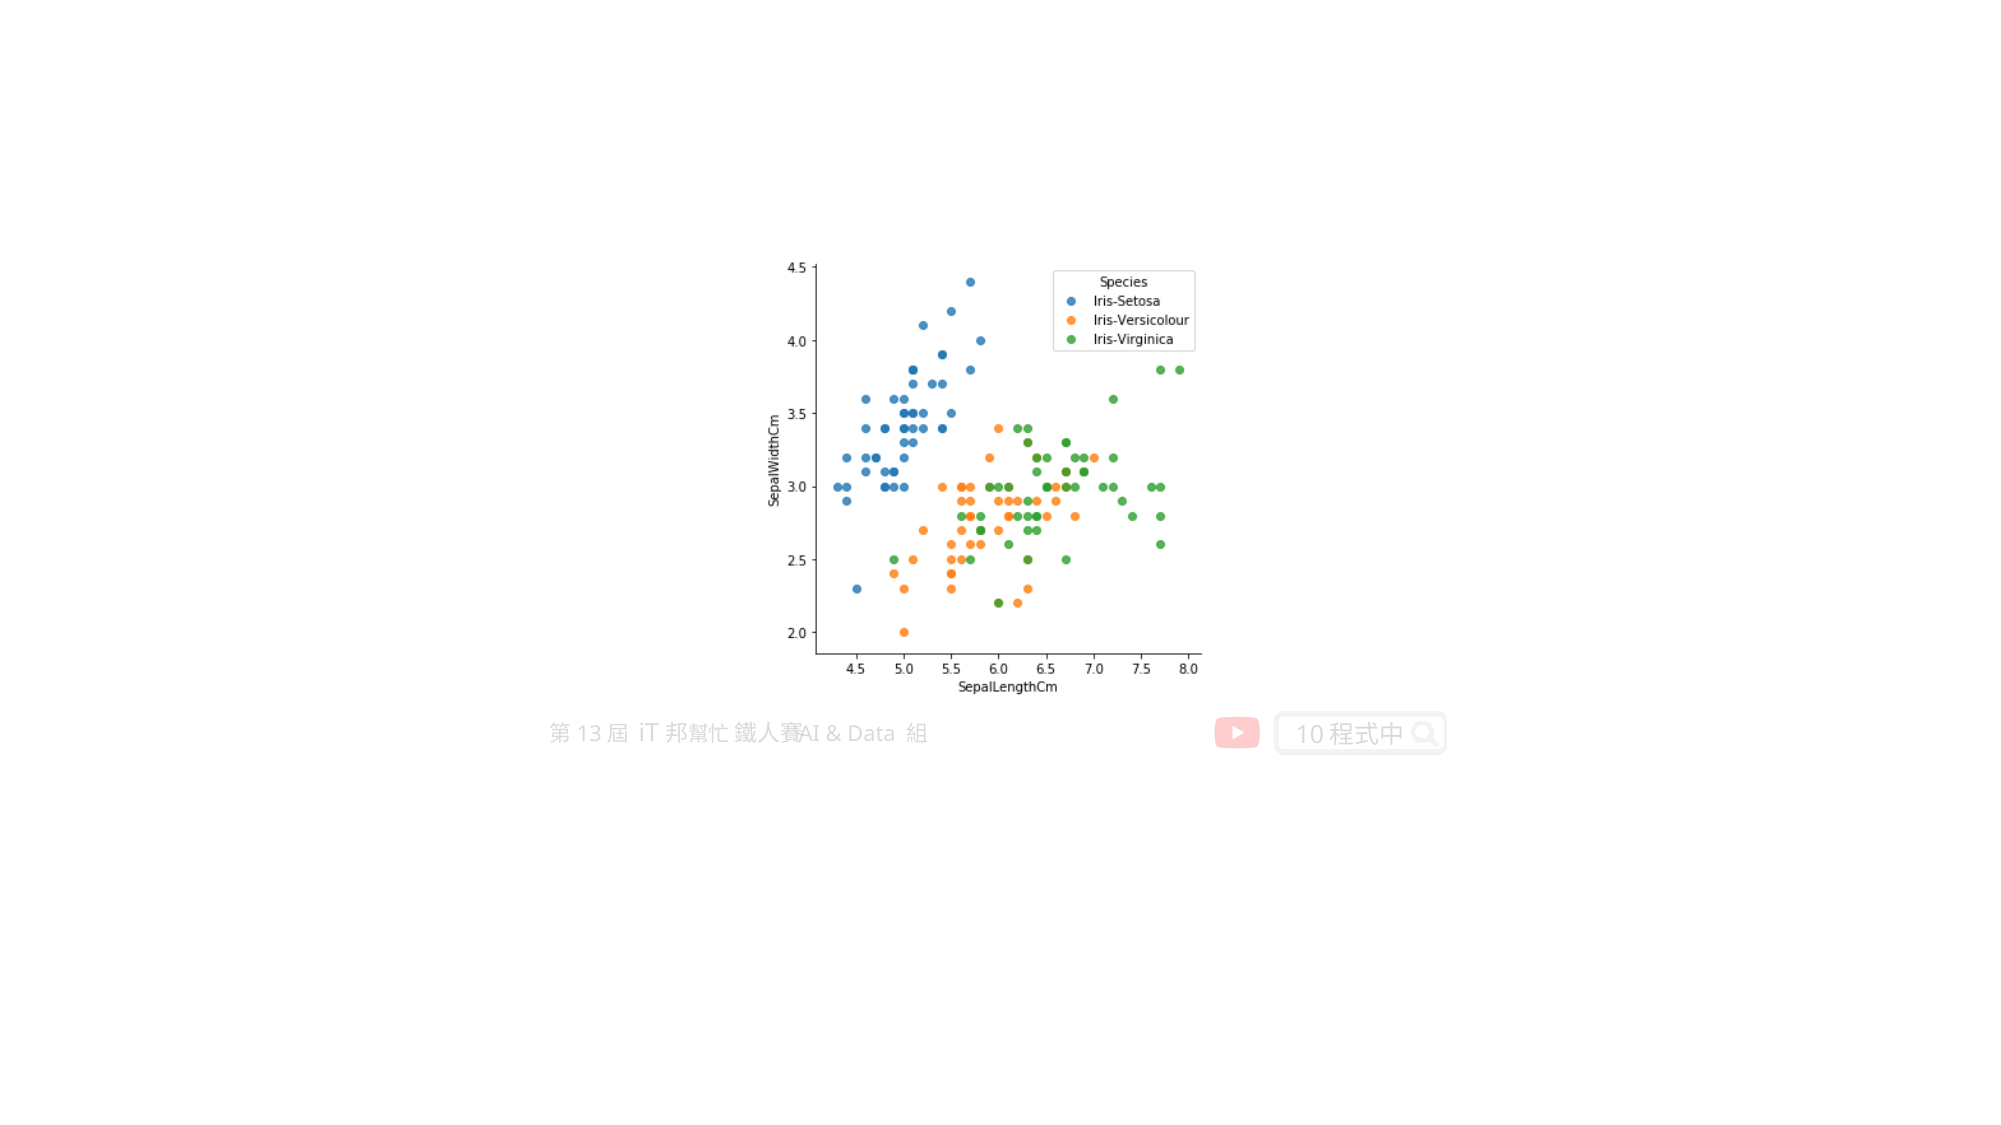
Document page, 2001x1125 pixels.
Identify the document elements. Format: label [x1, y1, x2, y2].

picture [683, 255, 1317, 707]
text_box [538, 646, 1484, 819]
